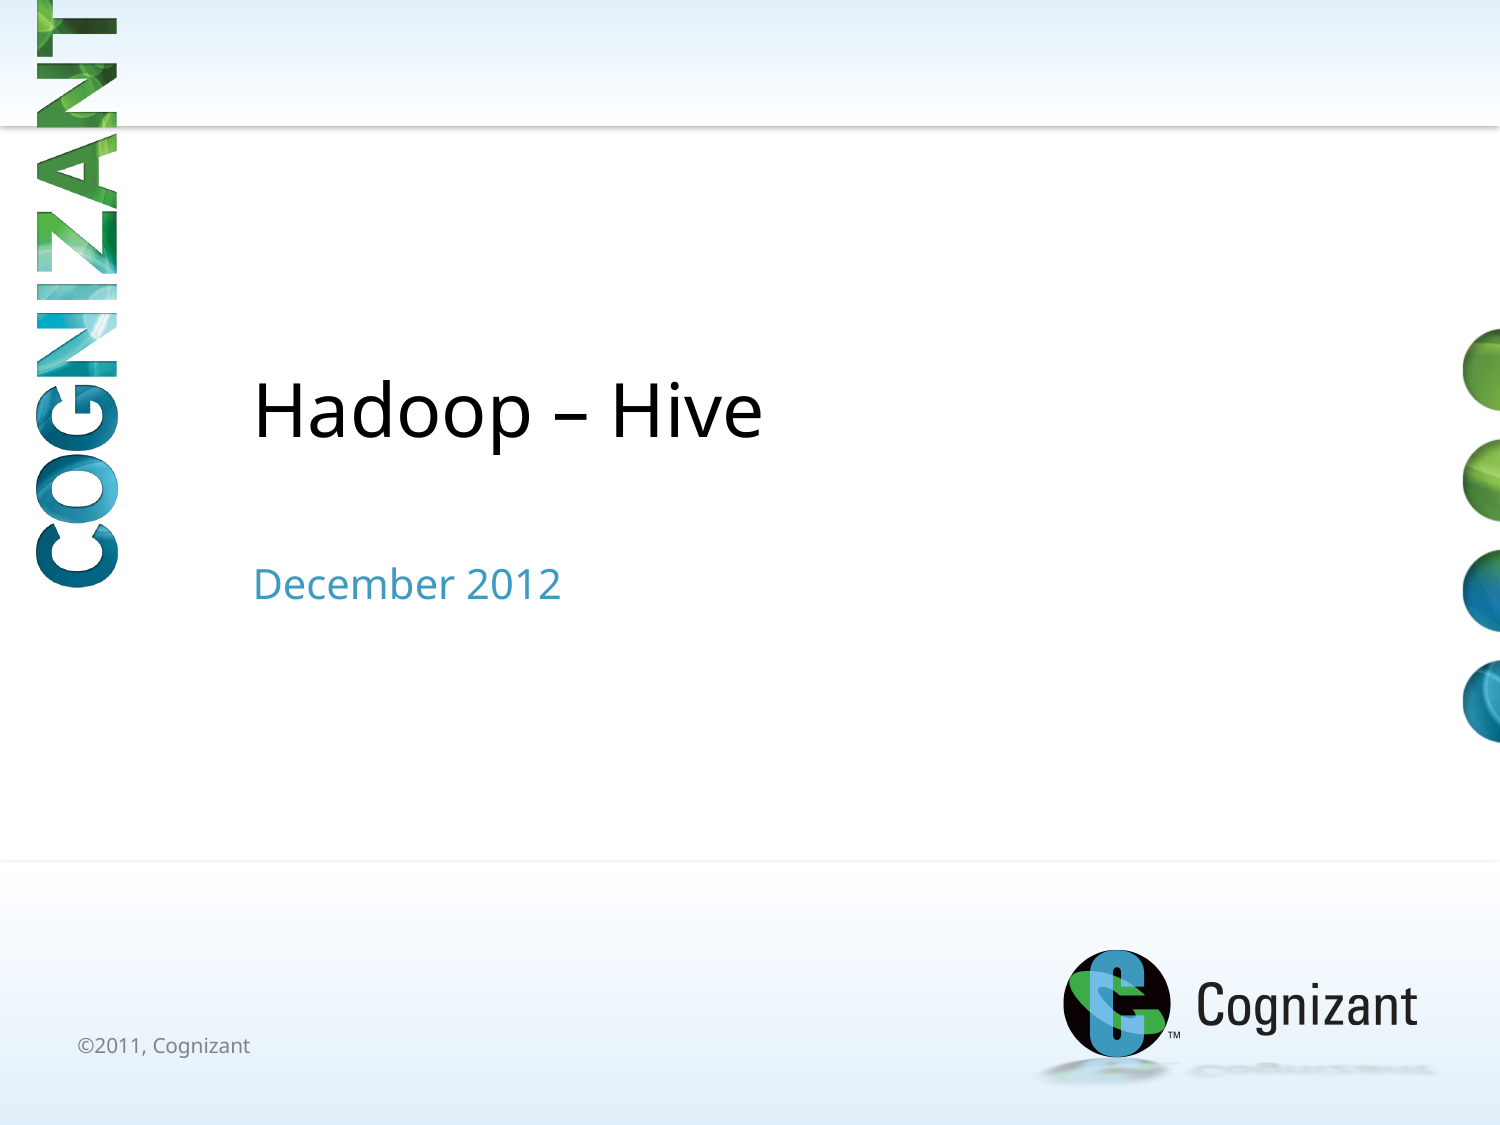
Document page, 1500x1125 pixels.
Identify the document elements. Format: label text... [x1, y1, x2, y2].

picture [1457, 324, 1500, 748]
picture [30, 0, 125, 593]
title Hadoop – Hive [237, 231, 1288, 551]
subtitle December 2012 [237, 551, 1288, 763]
picture [987, 937, 1473, 1116]
